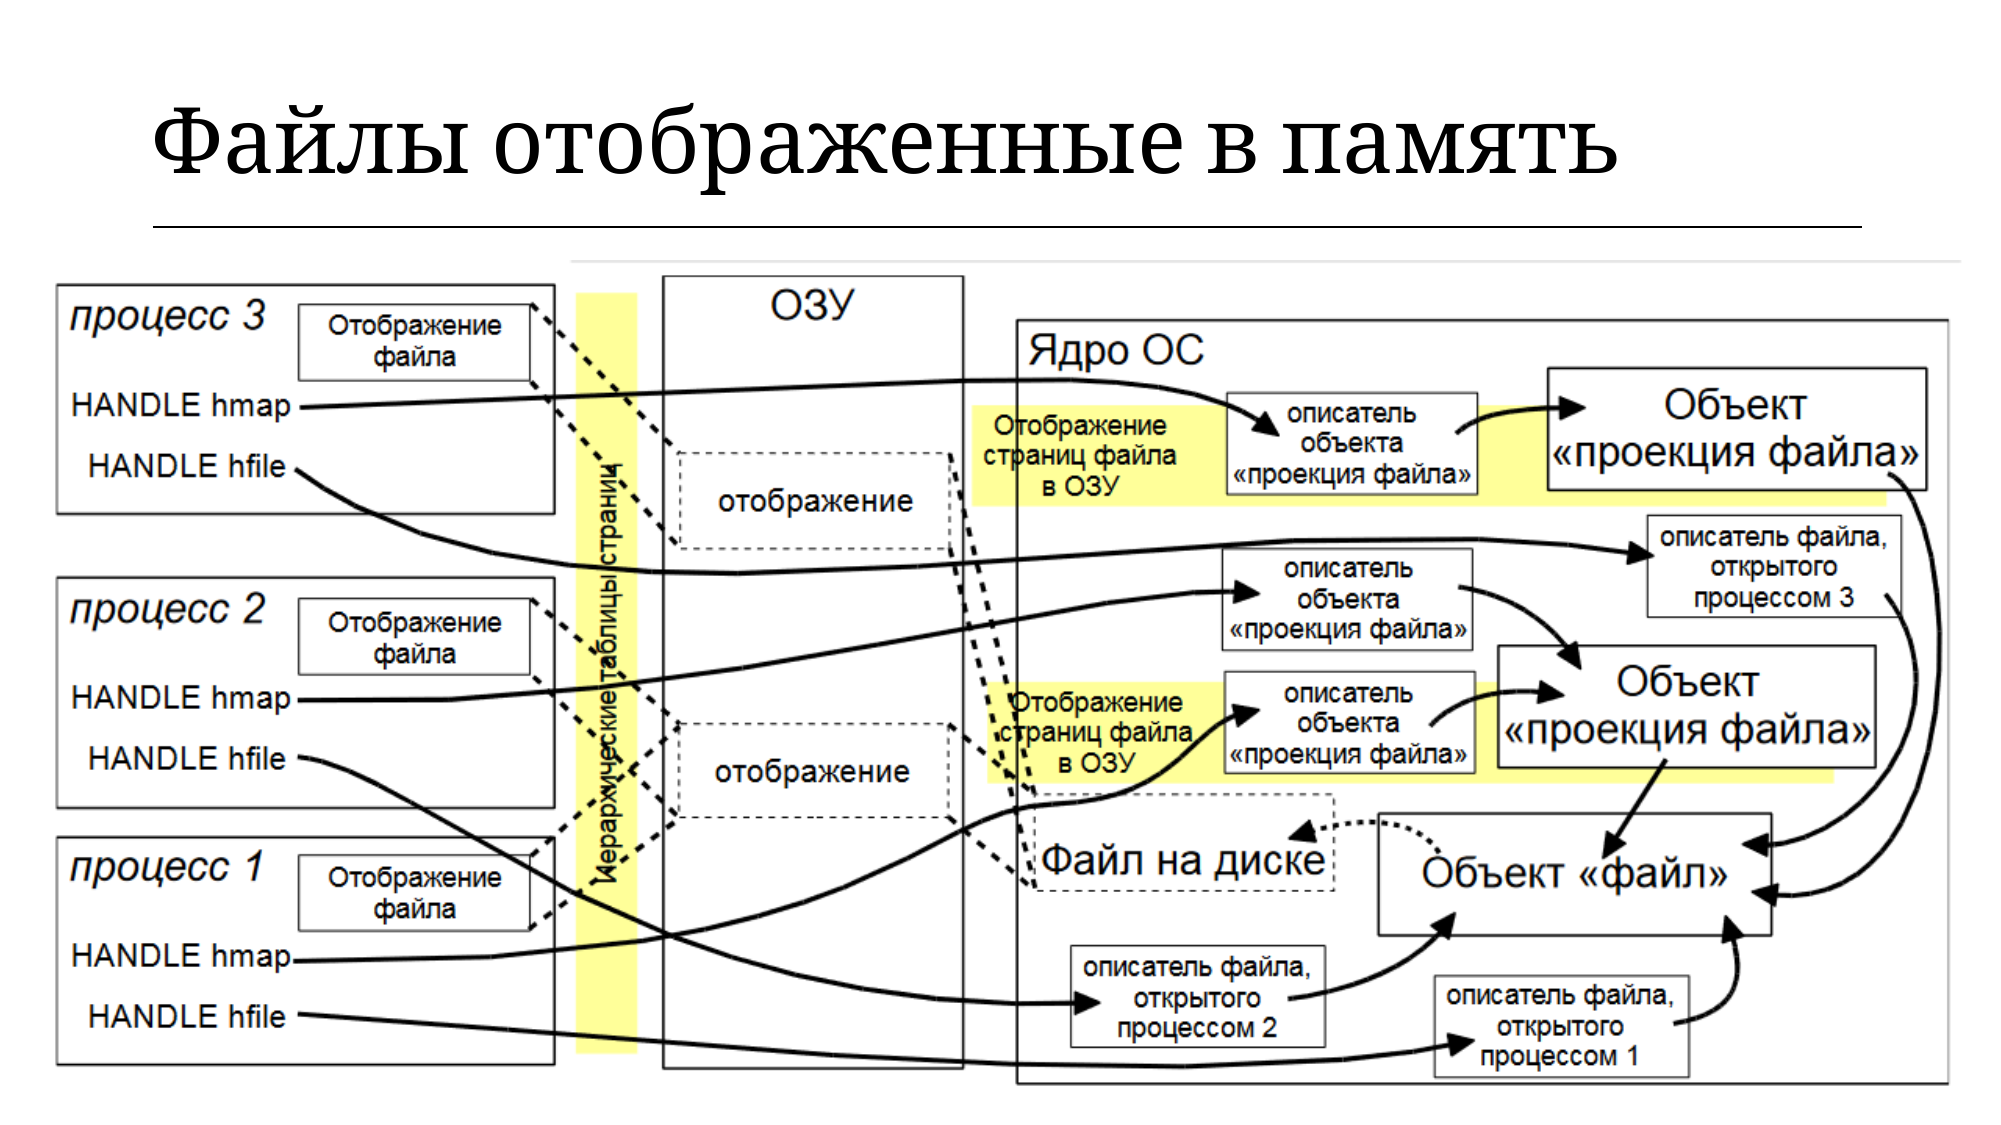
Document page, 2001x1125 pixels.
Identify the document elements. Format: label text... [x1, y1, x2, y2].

picture [15, 260, 1985, 1125]
table_header Файлы отображенные в память [153, 60, 1862, 226]
